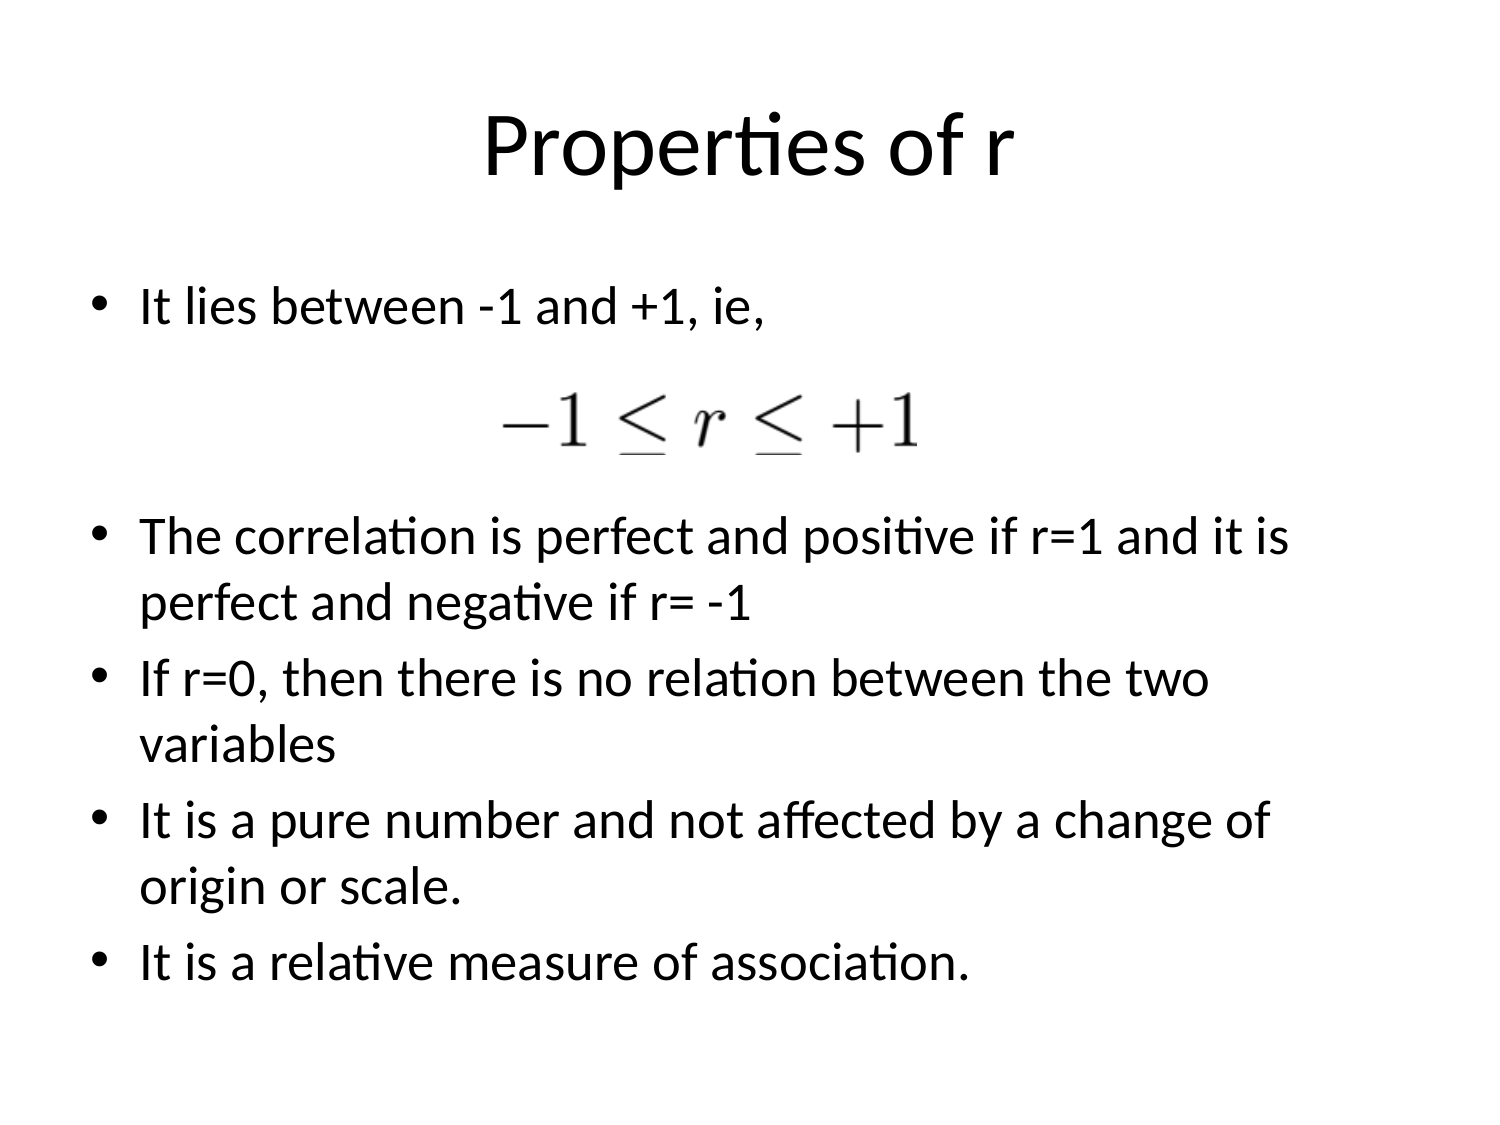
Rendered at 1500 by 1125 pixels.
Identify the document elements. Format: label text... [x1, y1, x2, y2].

picture [502, 391, 918, 455]
list It lies between -1 and +1, ie, The correlation is perfect and positive if r=1 and it is perfect and negative if r= -1 If r=0, then there is no relation between the two variables It is a pure number and not affected by a change of origin or scale. It is a relative measure of association. [75, 262, 1425, 1005]
title Properties of r [75, 45, 1425, 233]
